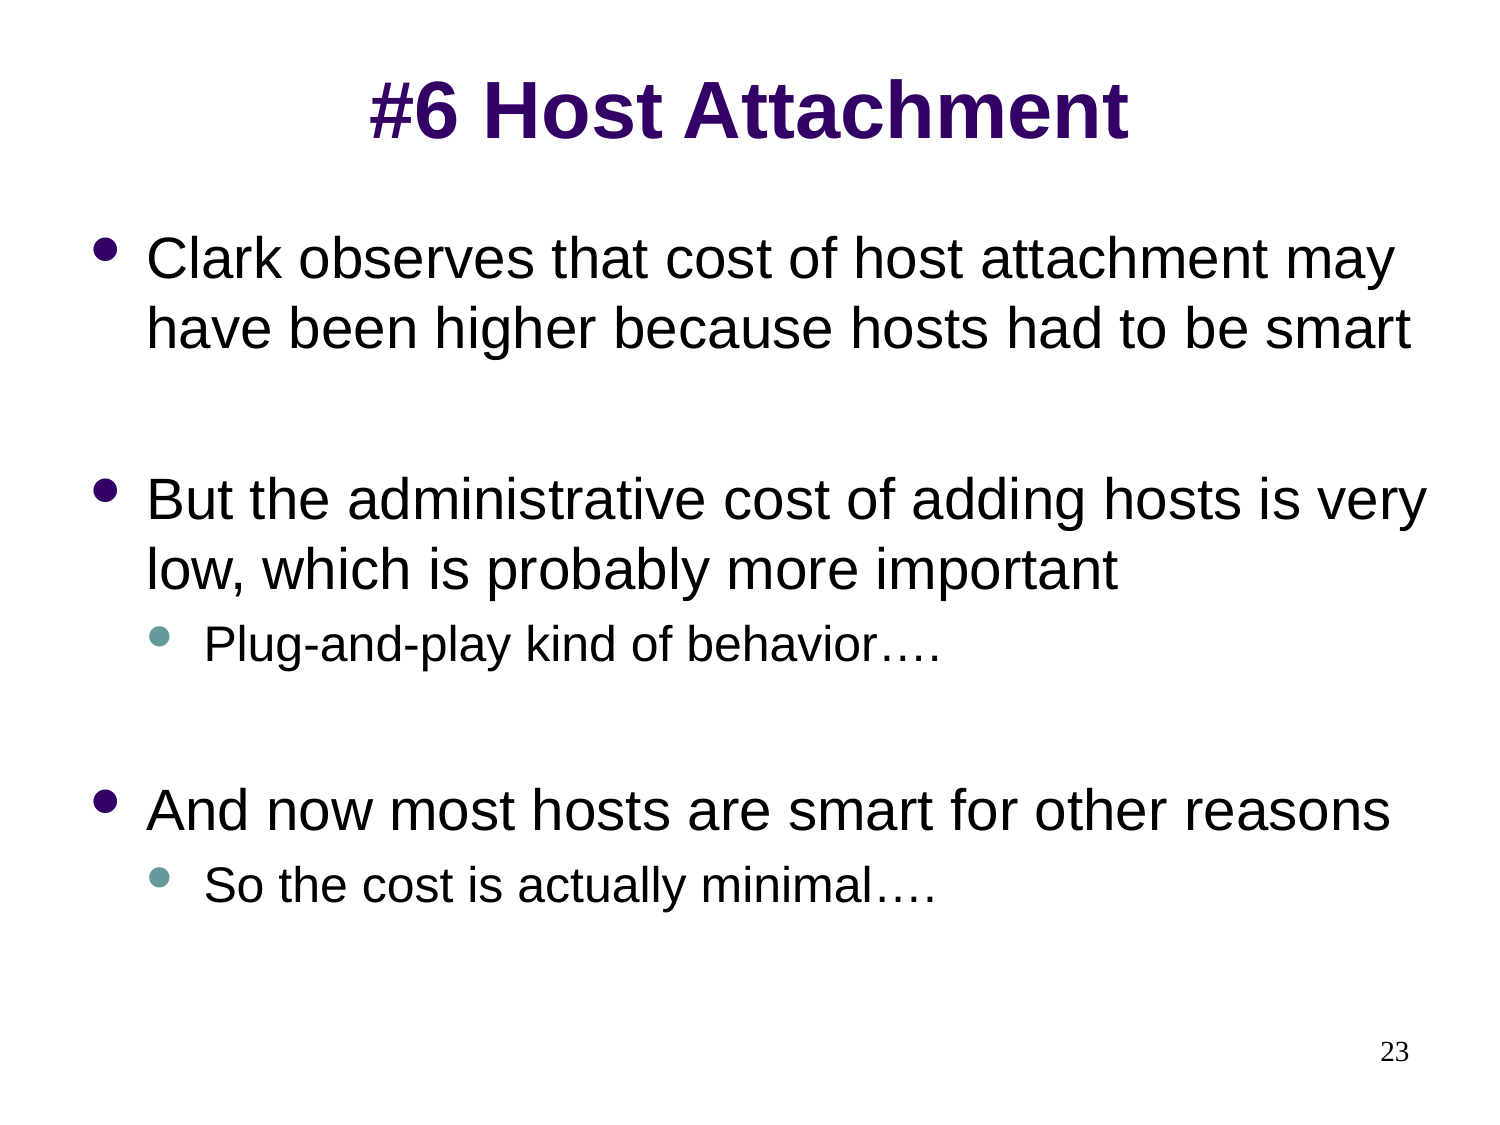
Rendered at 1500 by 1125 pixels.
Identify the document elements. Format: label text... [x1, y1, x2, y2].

list Clark observes that cost of host attachment may have been higher because hosts had to be smart But the administrative cost of adding hosts is very low, which is probably more important Plug-and-play kind of behavior…. And now most hosts are smart for other reasons So the cost is actually minimal…. [75, 212, 1475, 1006]
title #6 Host Attachment [0, 20, 1500, 163]
slide_number 23 [1074, 1024, 1426, 1101]
